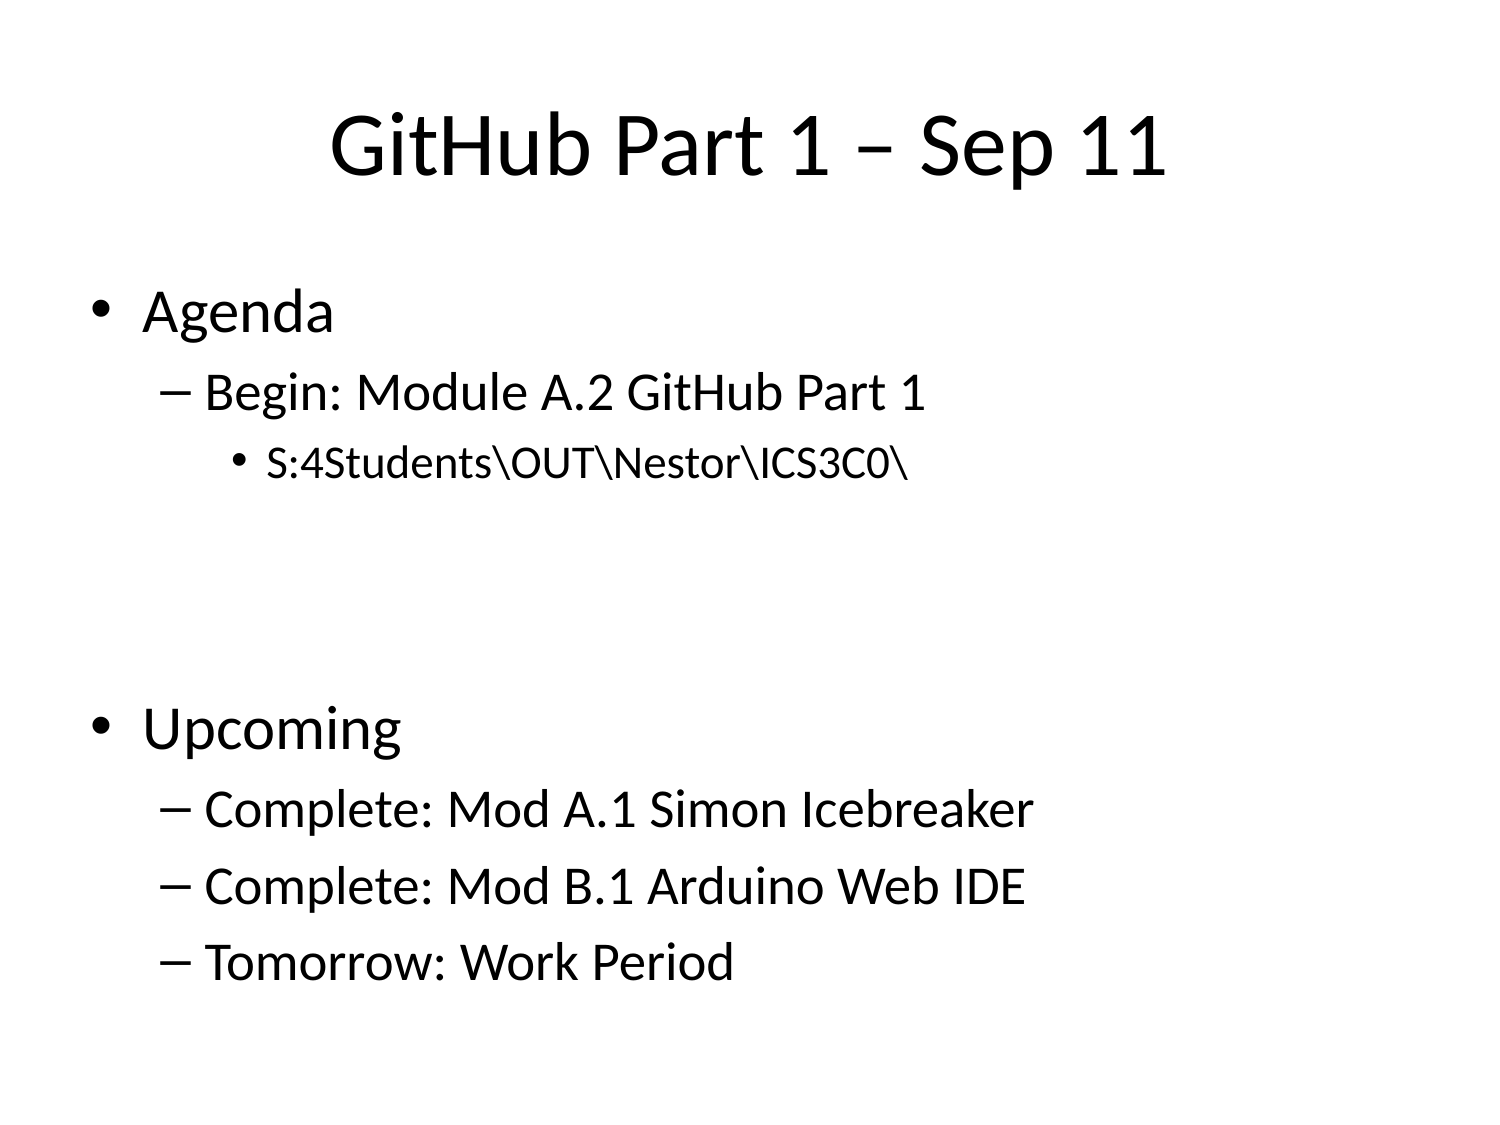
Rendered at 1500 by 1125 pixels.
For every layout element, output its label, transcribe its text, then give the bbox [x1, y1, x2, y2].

title GitHub Part 1 – Sep 11 [75, 45, 1425, 233]
list Agenda Begin: Module A.2 GitHub Part 1 S:4Students\OUT\Nestor\ICS3C0\ Upcoming Complete: Mod A.1 Simon Icebreaker Complete: Mod B.1 Arduino Web IDE Tomorrow: Work Period [75, 262, 1425, 1005]
